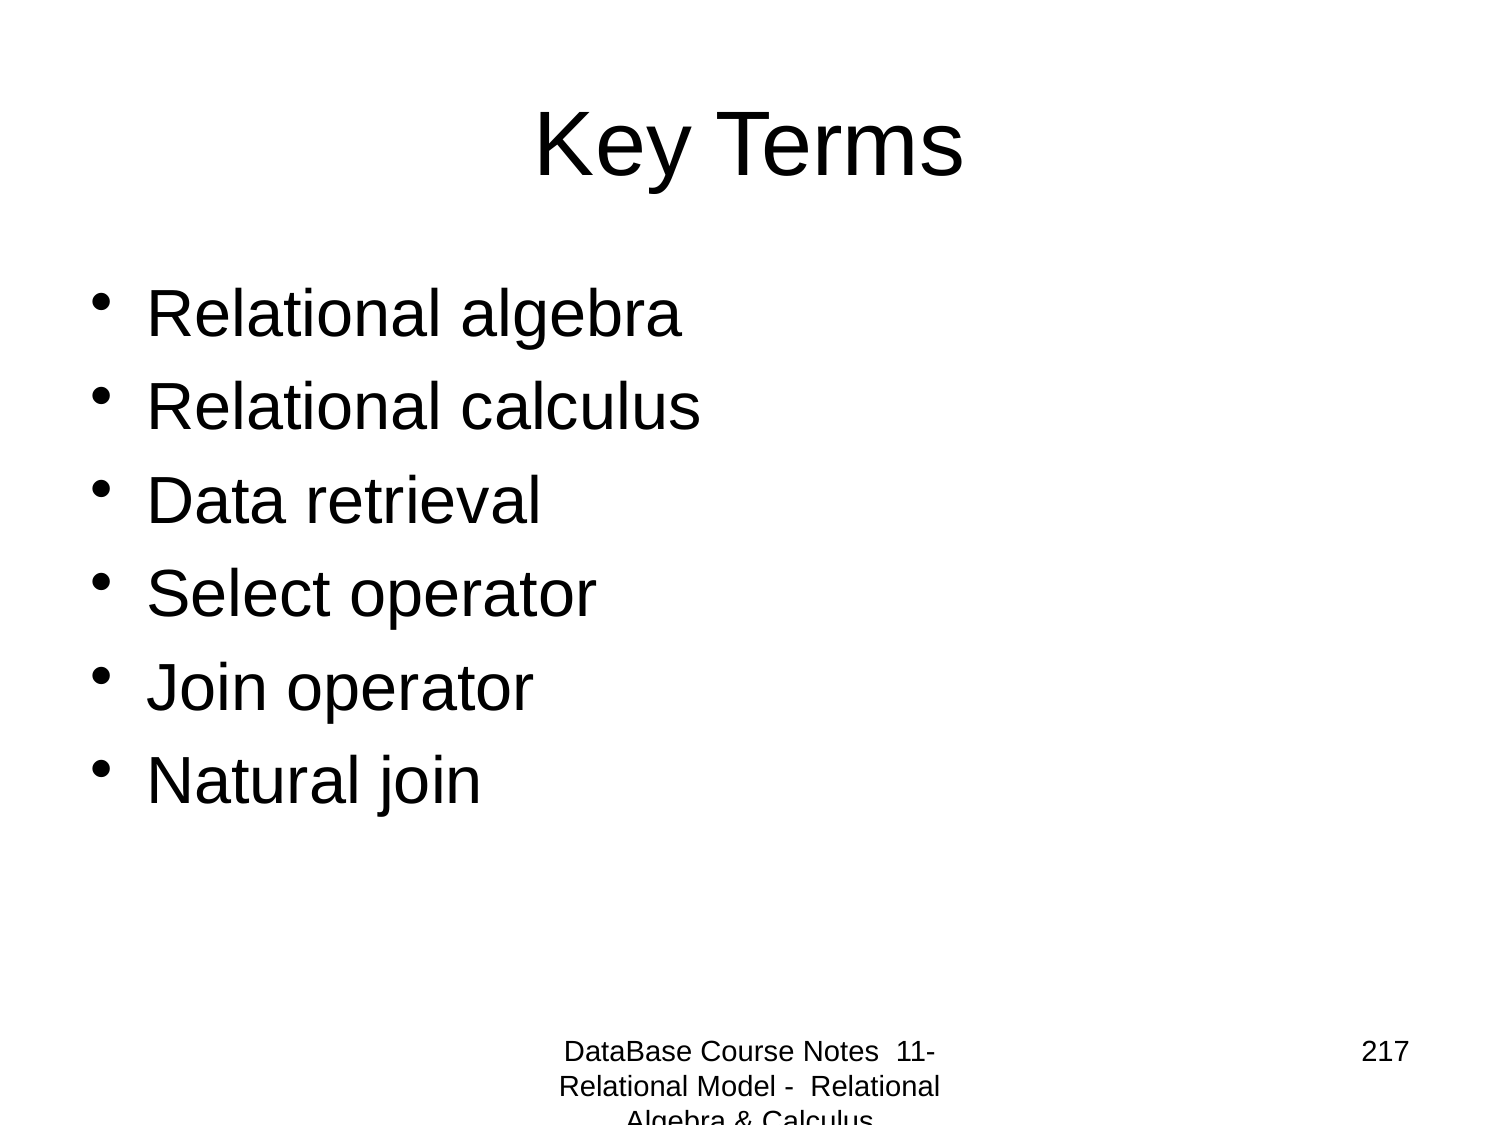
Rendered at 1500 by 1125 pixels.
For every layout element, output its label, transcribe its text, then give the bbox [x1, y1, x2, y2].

footer DataBase Course Notes 11- Relational Model - Relational Algebra & Calculus [512, 1024, 988, 1103]
slide_number 217 [1074, 1024, 1426, 1103]
title Key Terms [74, 44, 1426, 233]
list Relational algebra Relational calculus Data retrieval Select operator Join operator Natural join [74, 262, 1426, 1006]
